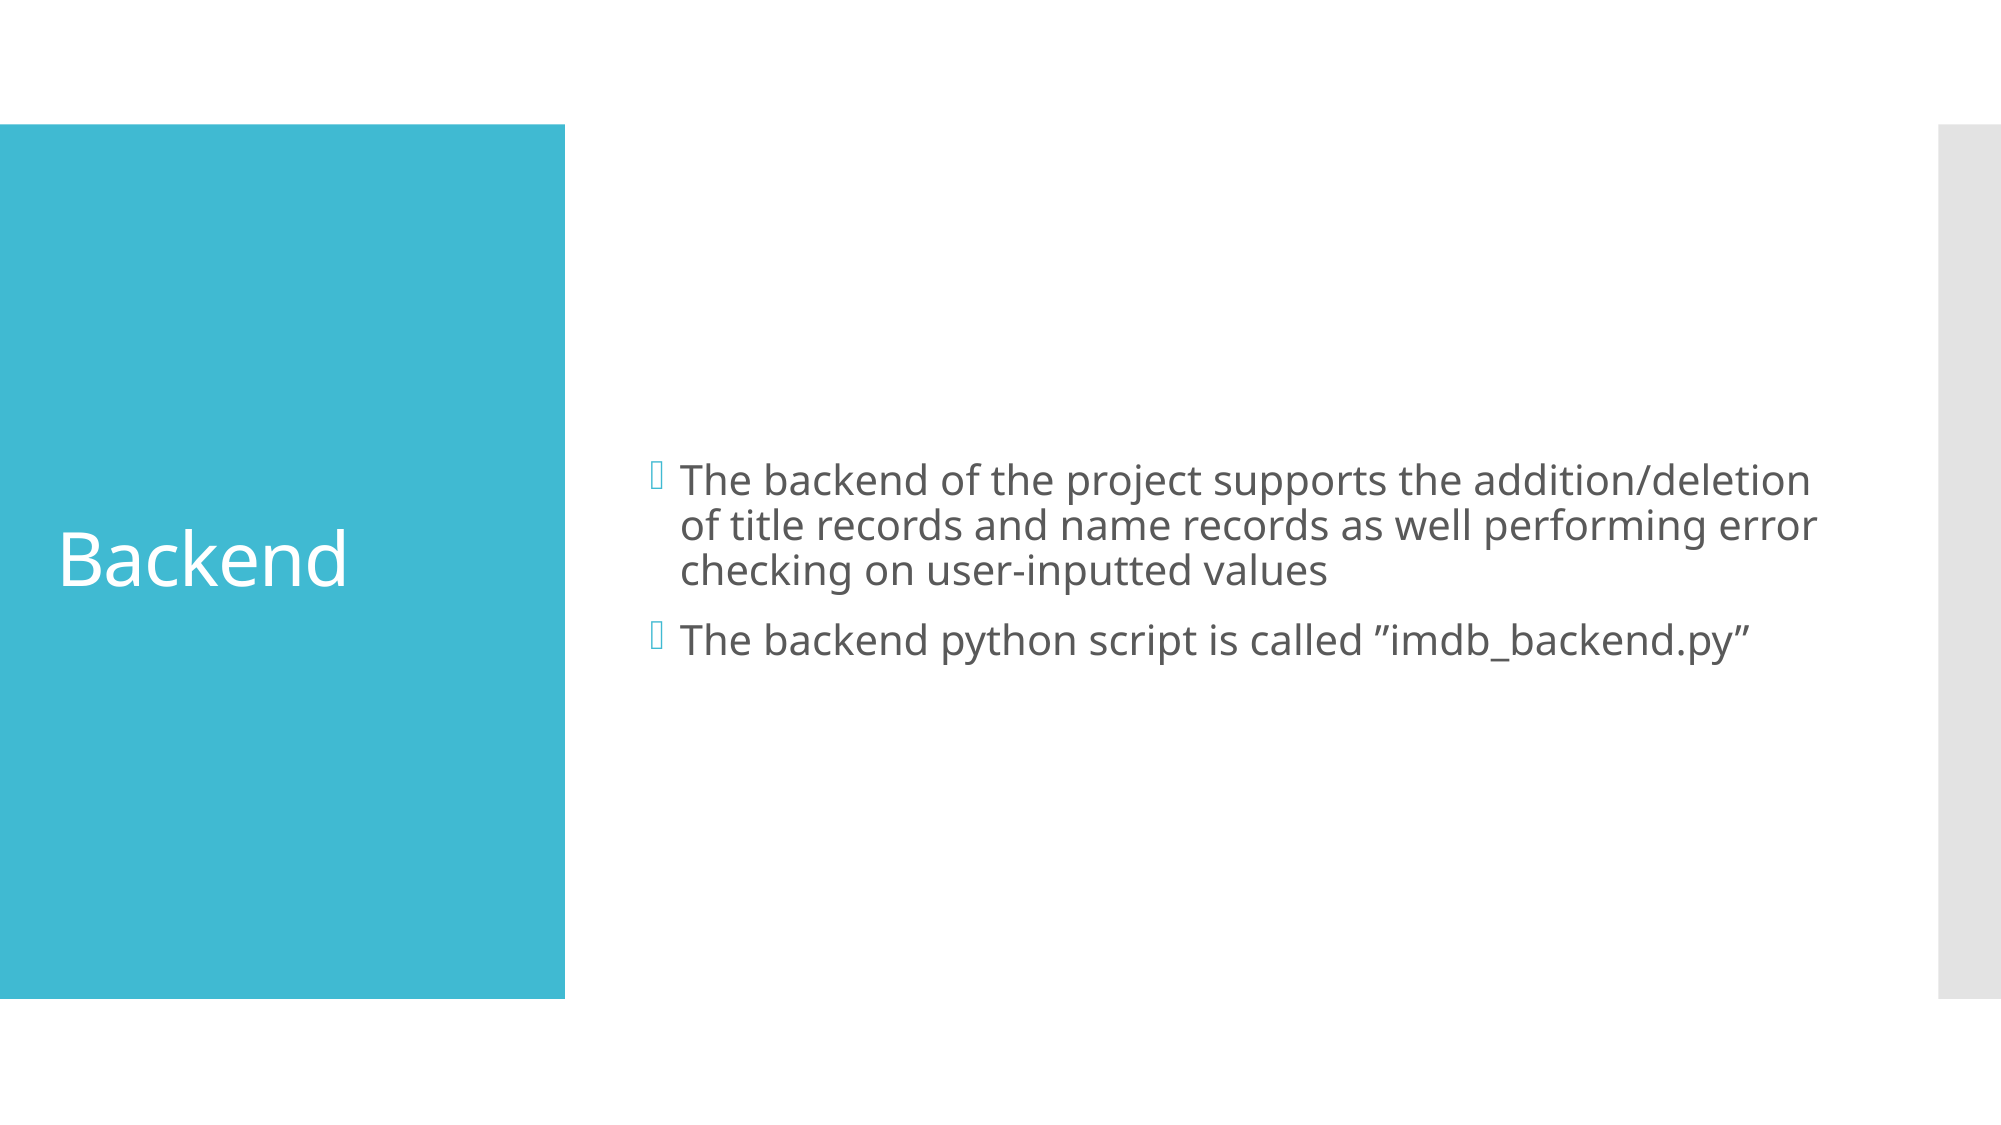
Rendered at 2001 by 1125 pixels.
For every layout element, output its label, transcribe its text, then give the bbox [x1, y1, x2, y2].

title Backend [41, 184, 525, 940]
list The backend of the project supports the addition/deletion of title records and name records as well performing error checking on user-inputted values The backend python script is called ”imdb_backend.py” [634, 141, 1835, 982]
